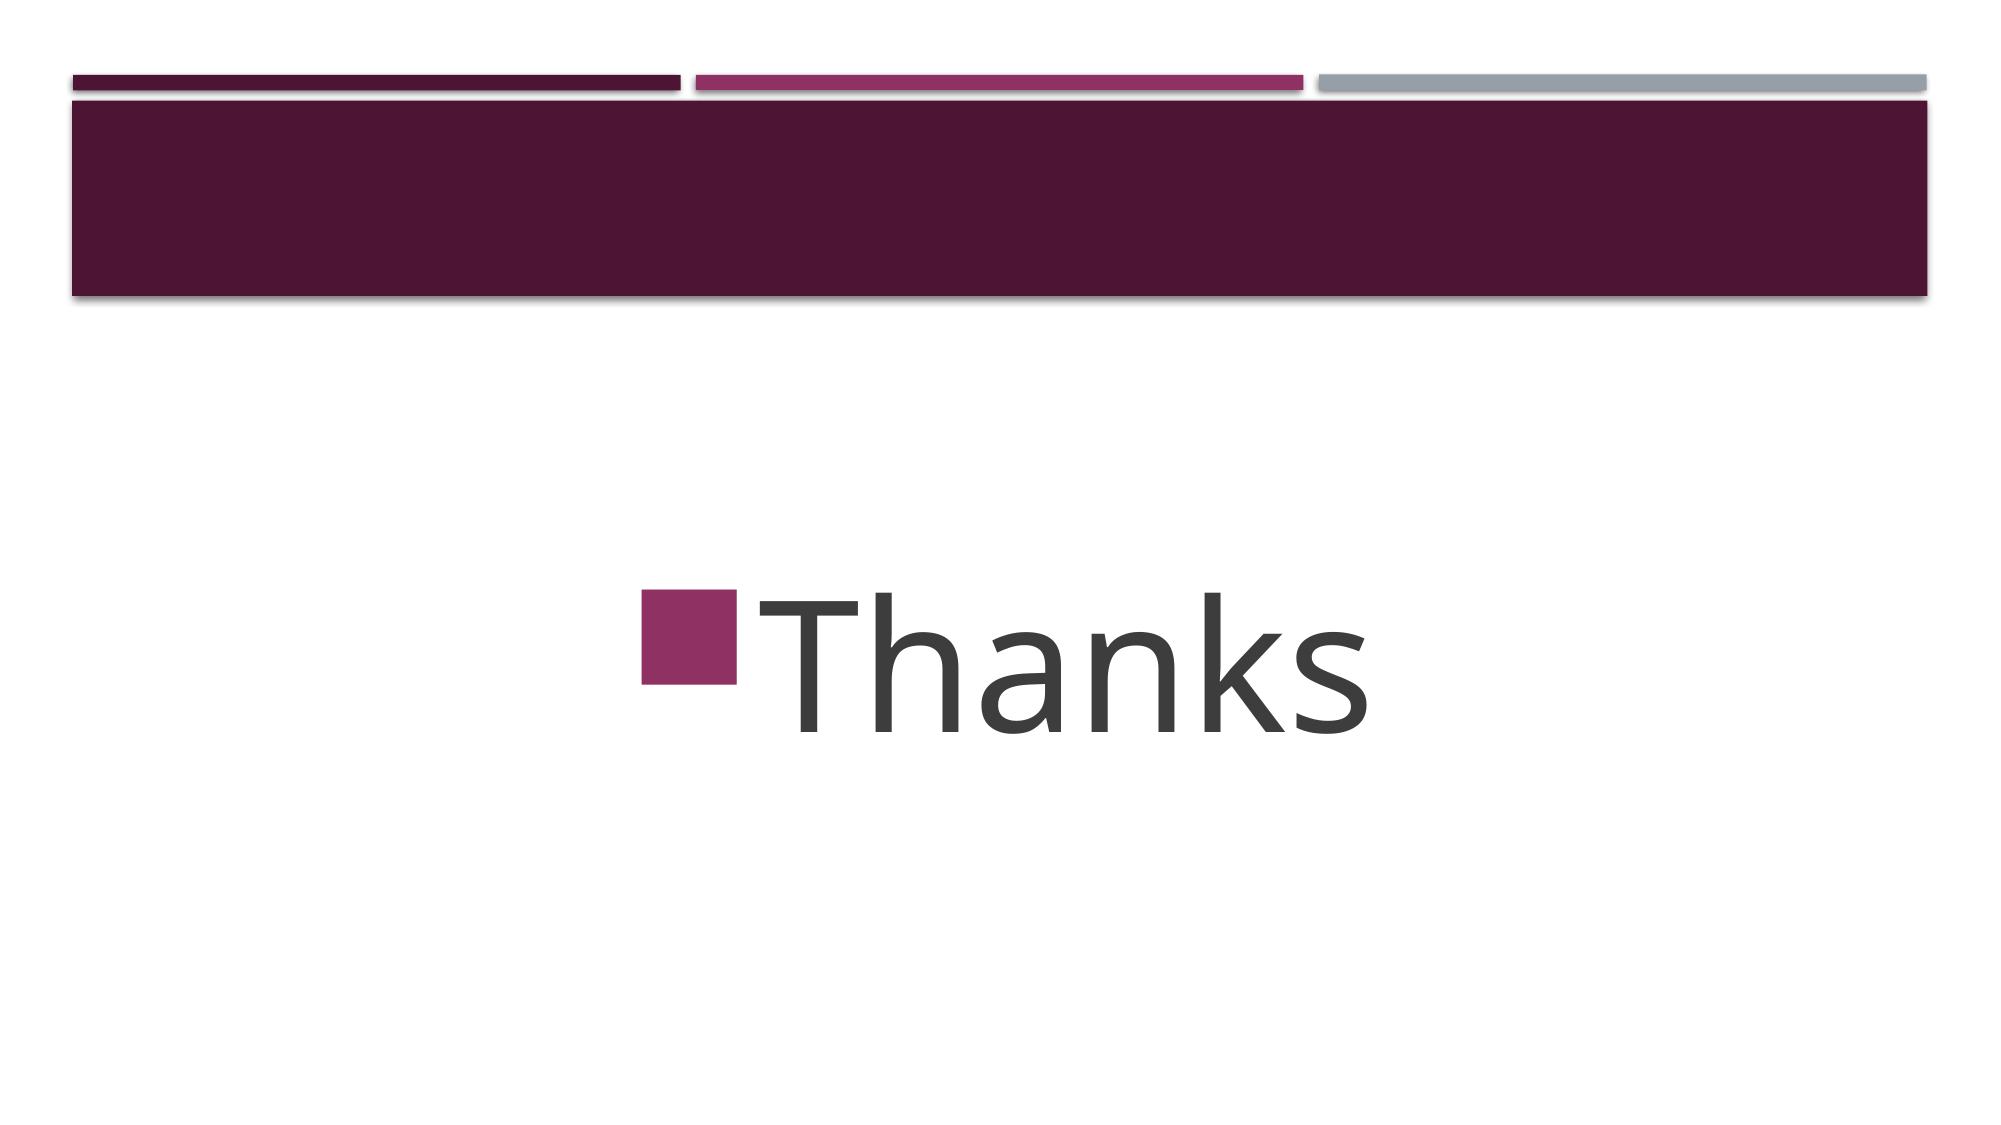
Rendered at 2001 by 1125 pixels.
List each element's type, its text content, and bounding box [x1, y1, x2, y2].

list Thanks [95, 357, 1905, 962]
